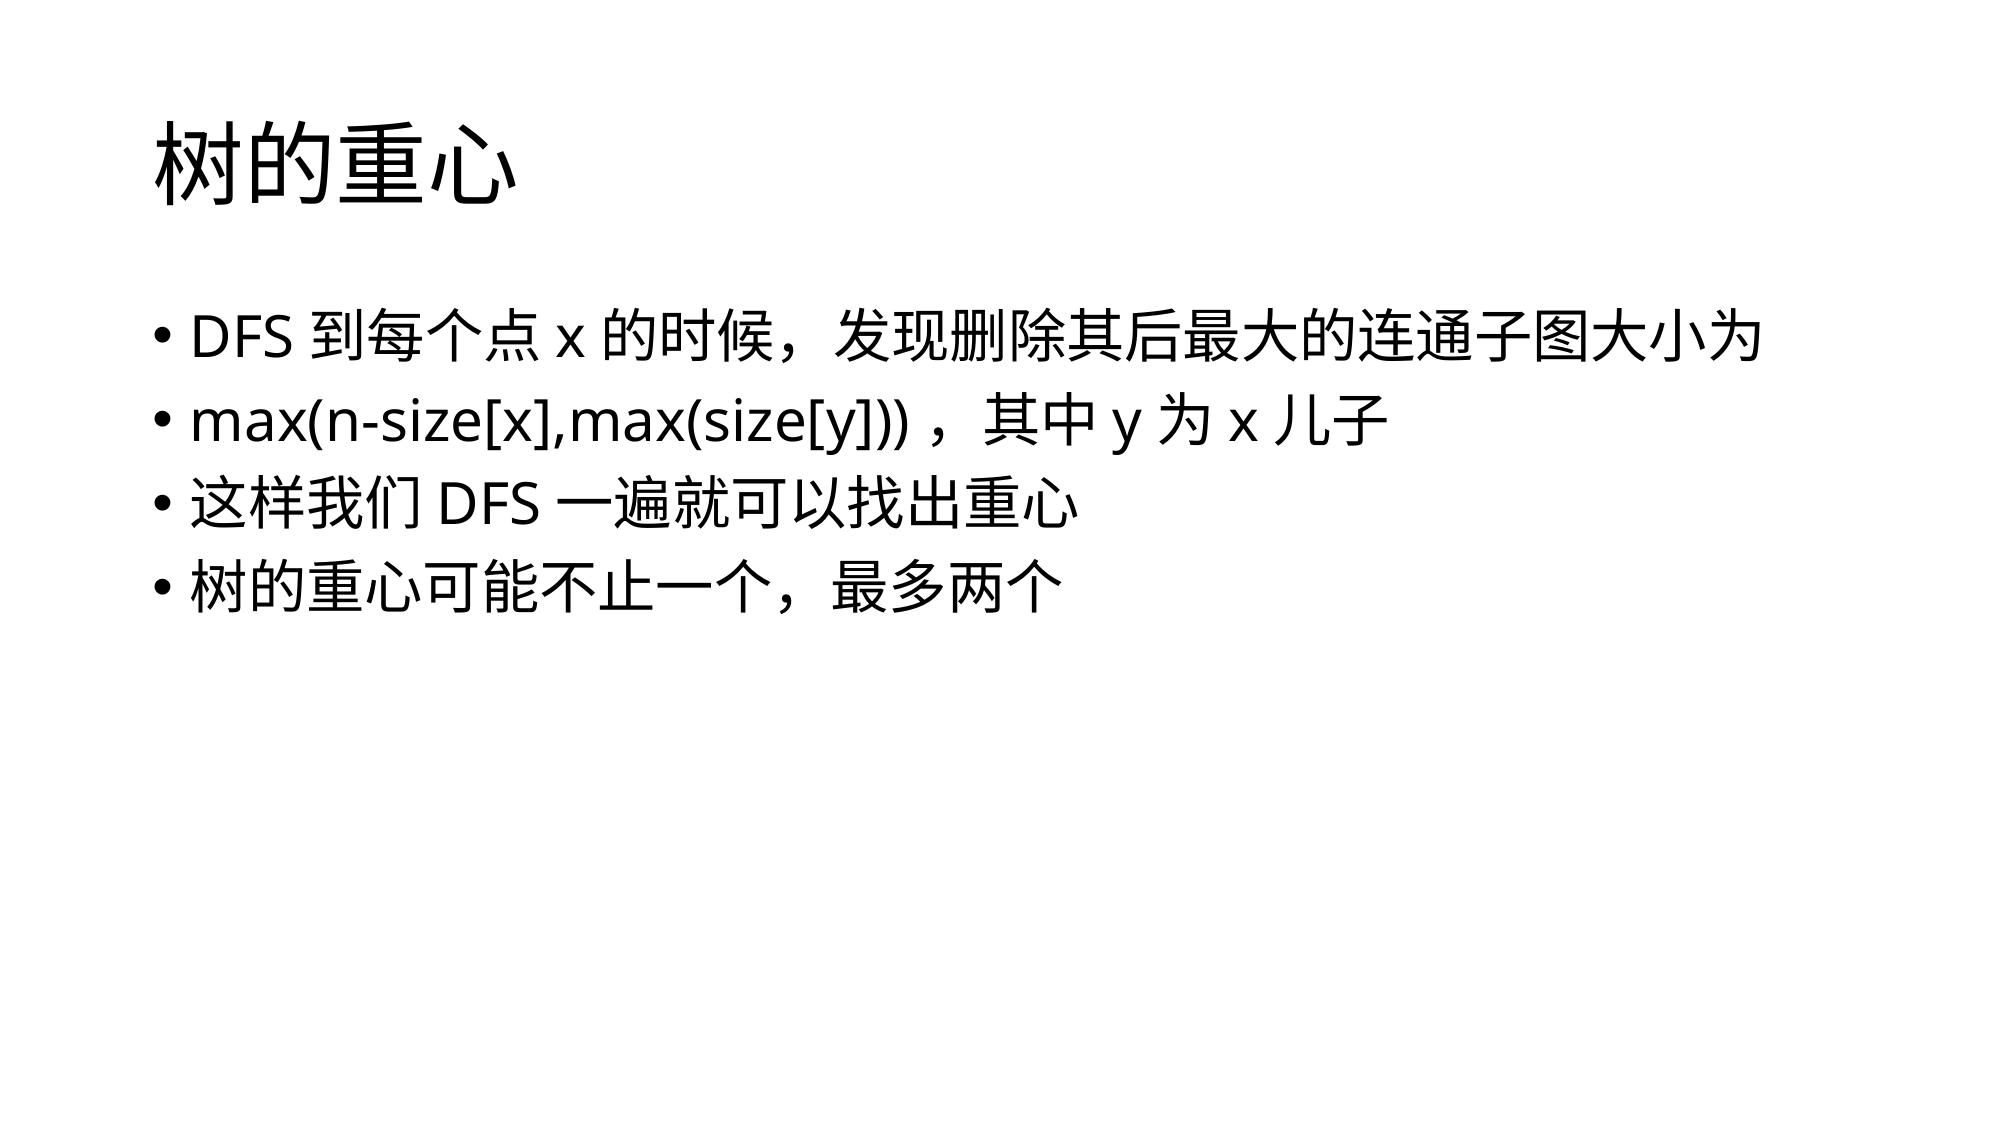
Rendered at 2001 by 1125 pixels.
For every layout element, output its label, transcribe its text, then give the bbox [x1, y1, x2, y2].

title 树的重心 [137, 59, 1863, 278]
list DFS到每个点x的时候，发现删除其后最大的连通子图大小为 max(n-size[x],max(size[y]))，其中y为x儿子 这样我们DFS一遍就可以找出重心 树的重心可能不止一个，最多两个 [137, 299, 1863, 1014]
